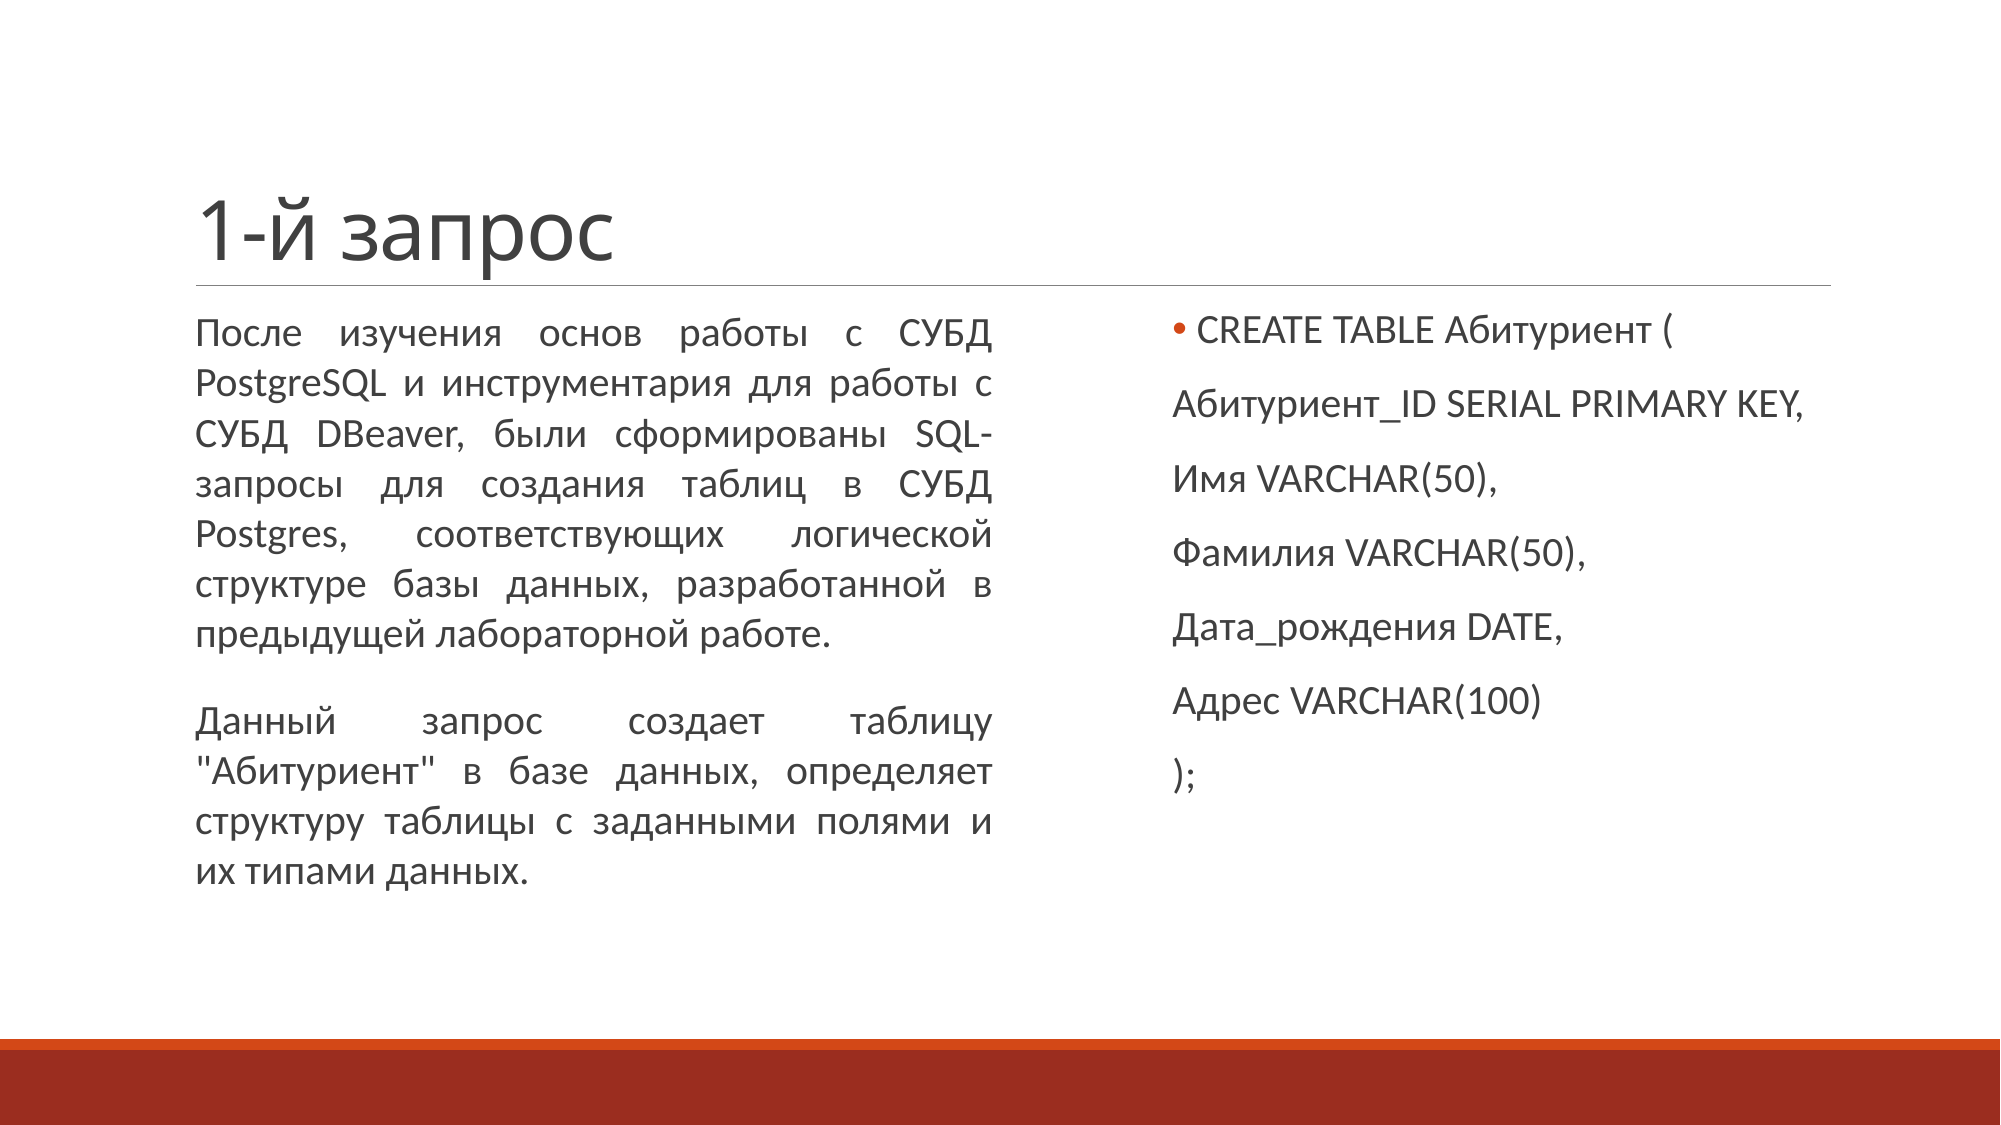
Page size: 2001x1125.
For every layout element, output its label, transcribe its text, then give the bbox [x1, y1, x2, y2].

text_box CREATE TABLE Абитуриент ( Абитуриент_ID SERIAL PRIMARY KEY, Имя VARCHAR(50), Фамилия VARCHAR(50), Дата_рождения DATE, Адрес VARCHAR(100) ); [1172, 300, 1830, 693]
list После изучения основ работы с СУБД PostgreSQL и инструментария для работы с СУБД DBeaver, были сформированы SQL-запросы для создания таблиц в СУБД Postgres, соответствующих логической структуре базы данных, разработанной в предыдущей лабораторной работе. [180, 297, 994, 684]
title 1-й запрос [180, 47, 1830, 285]
text_box Данный запрос создает таблицу "Абитуриент" в базе данных, определяет структуру таблицы с заданными полями и их типами данных. [180, 684, 994, 1125]
